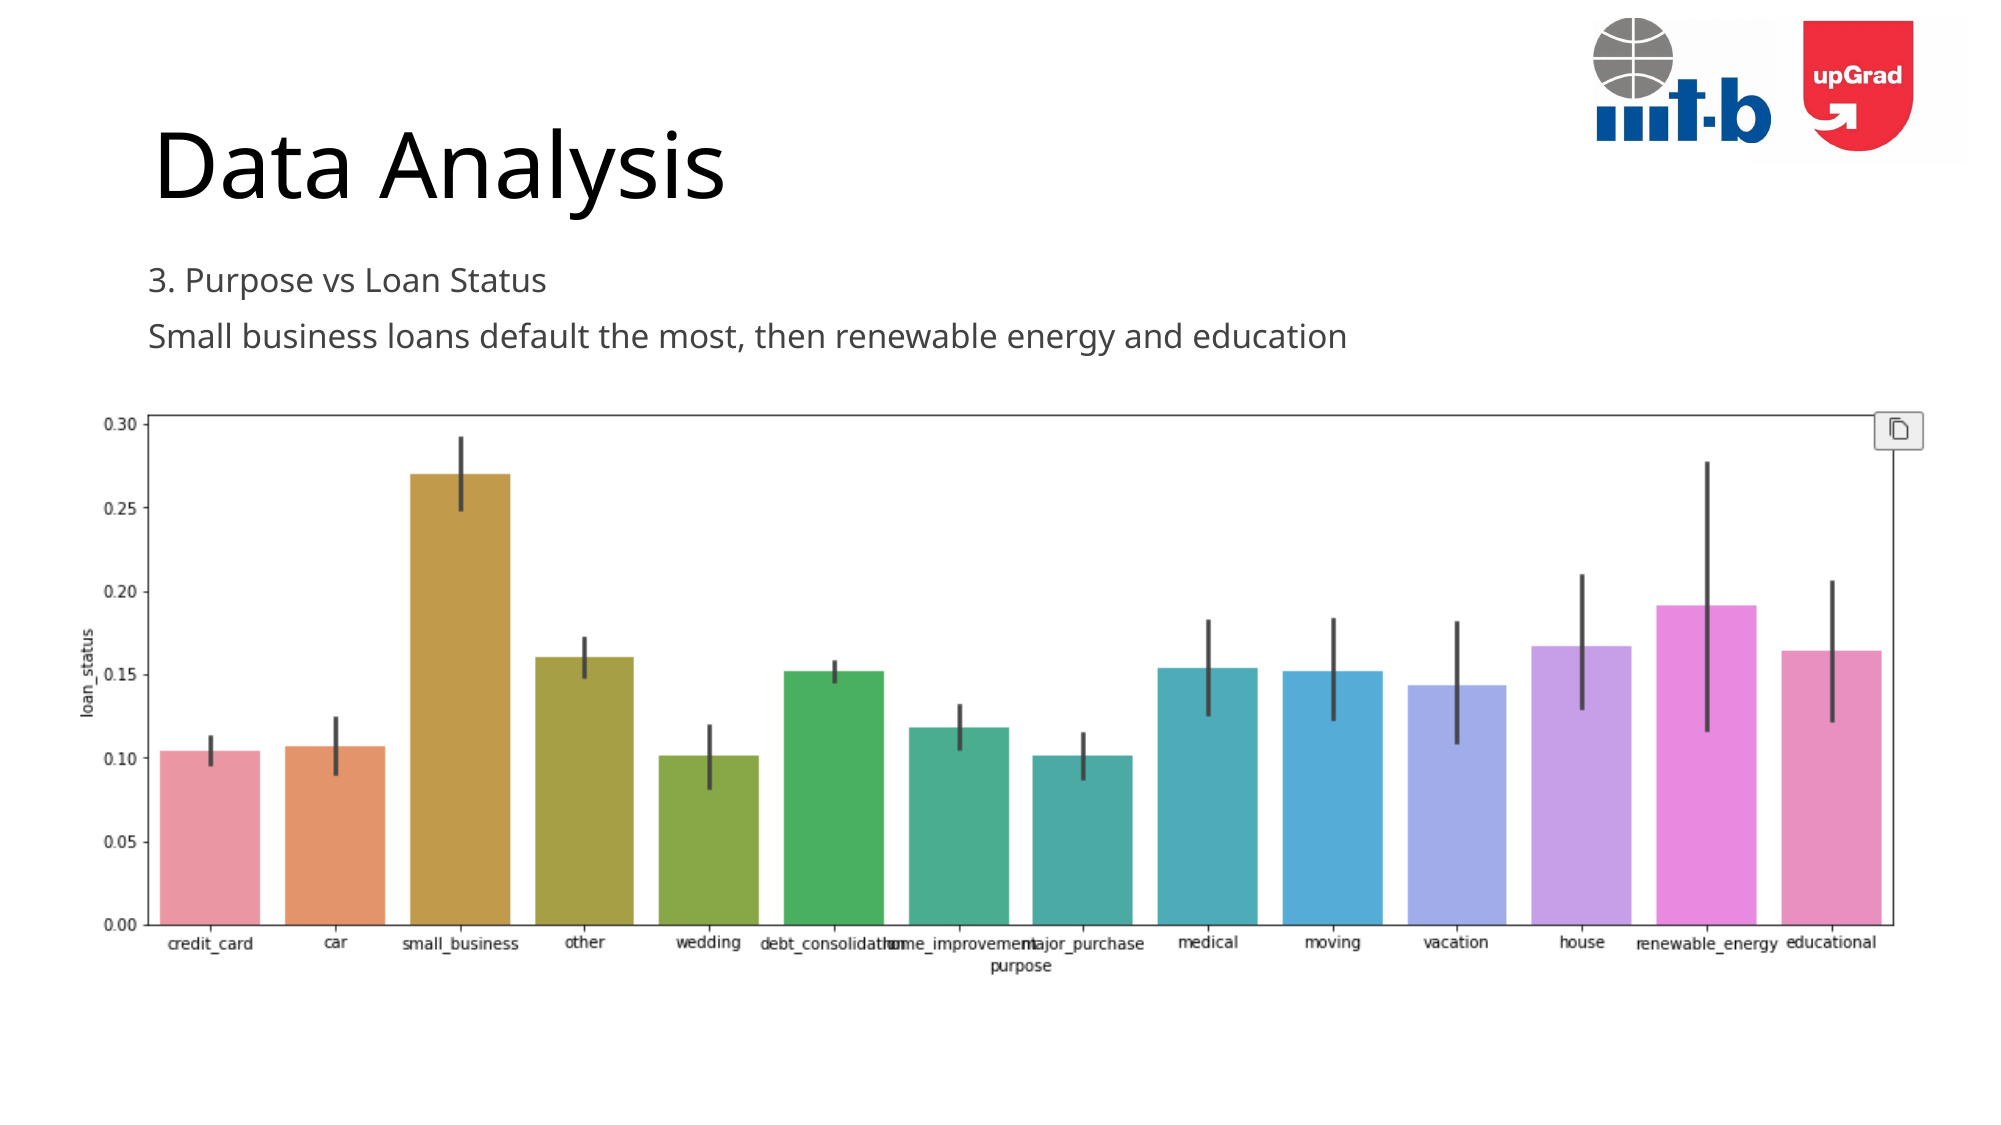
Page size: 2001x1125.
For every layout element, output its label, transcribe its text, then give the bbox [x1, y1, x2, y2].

picture [68, 407, 1932, 979]
picture [1593, 17, 1967, 163]
title Data Analysis [137, 59, 1863, 278]
list 3. Purpose vs Loan Status Small business loans default the most, then renewable energy and education [133, 231, 1859, 407]
